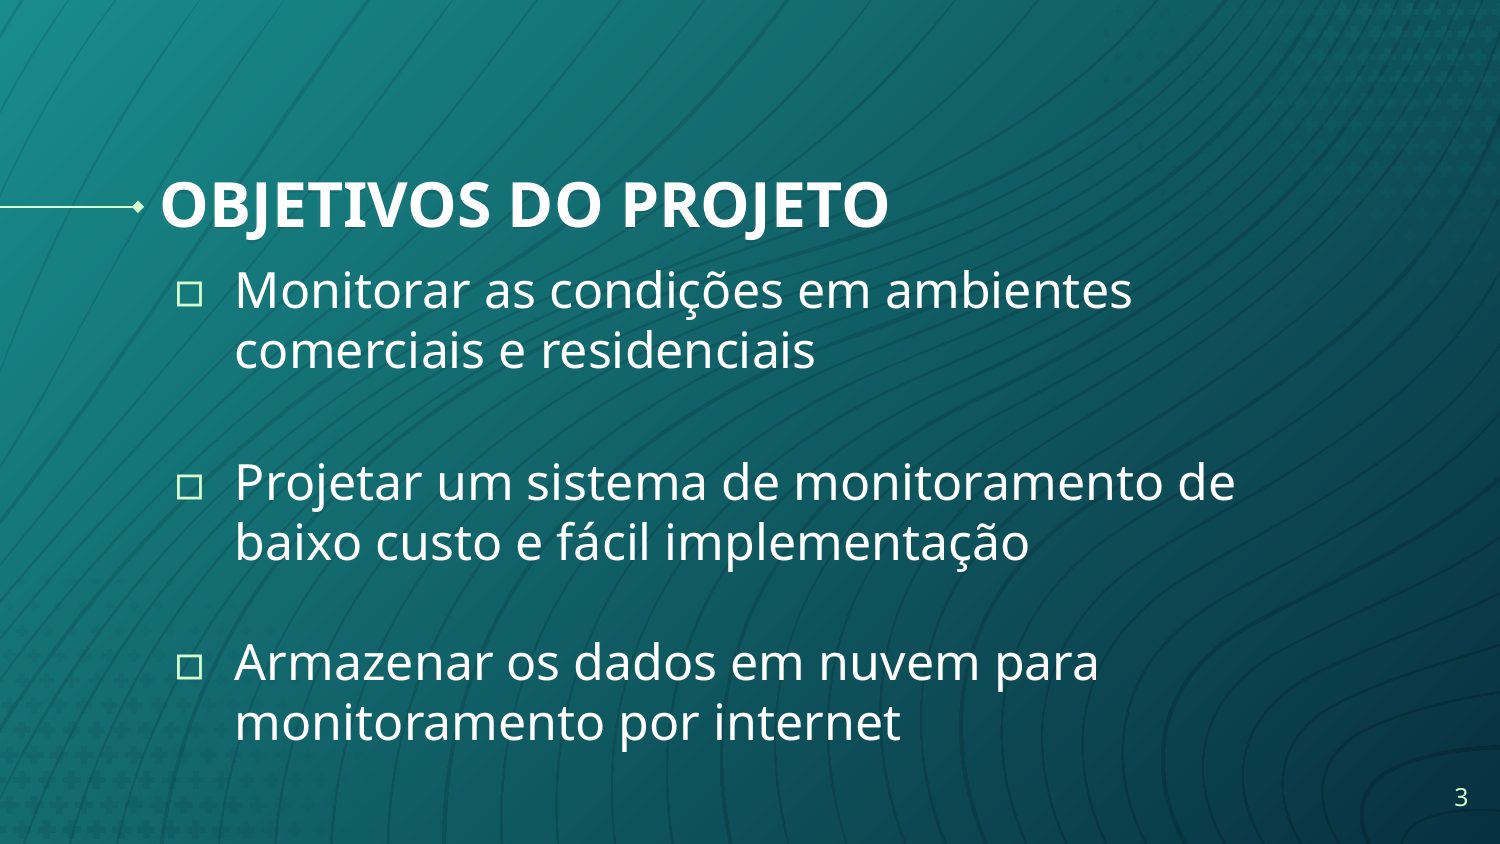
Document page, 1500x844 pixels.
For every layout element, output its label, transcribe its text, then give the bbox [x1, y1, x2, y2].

title OBJETIVOS DO PROJETO [159, 174, 1340, 240]
slide_number 3 [1378, 766, 1469, 832]
list Monitorar as condições em ambientes comerciais e residenciais Projetar um sistema de monitoramento de baixo custo e fácil implementação Armazenar os dados em nuvem para monitoramento por internet [159, 258, 1340, 702]
